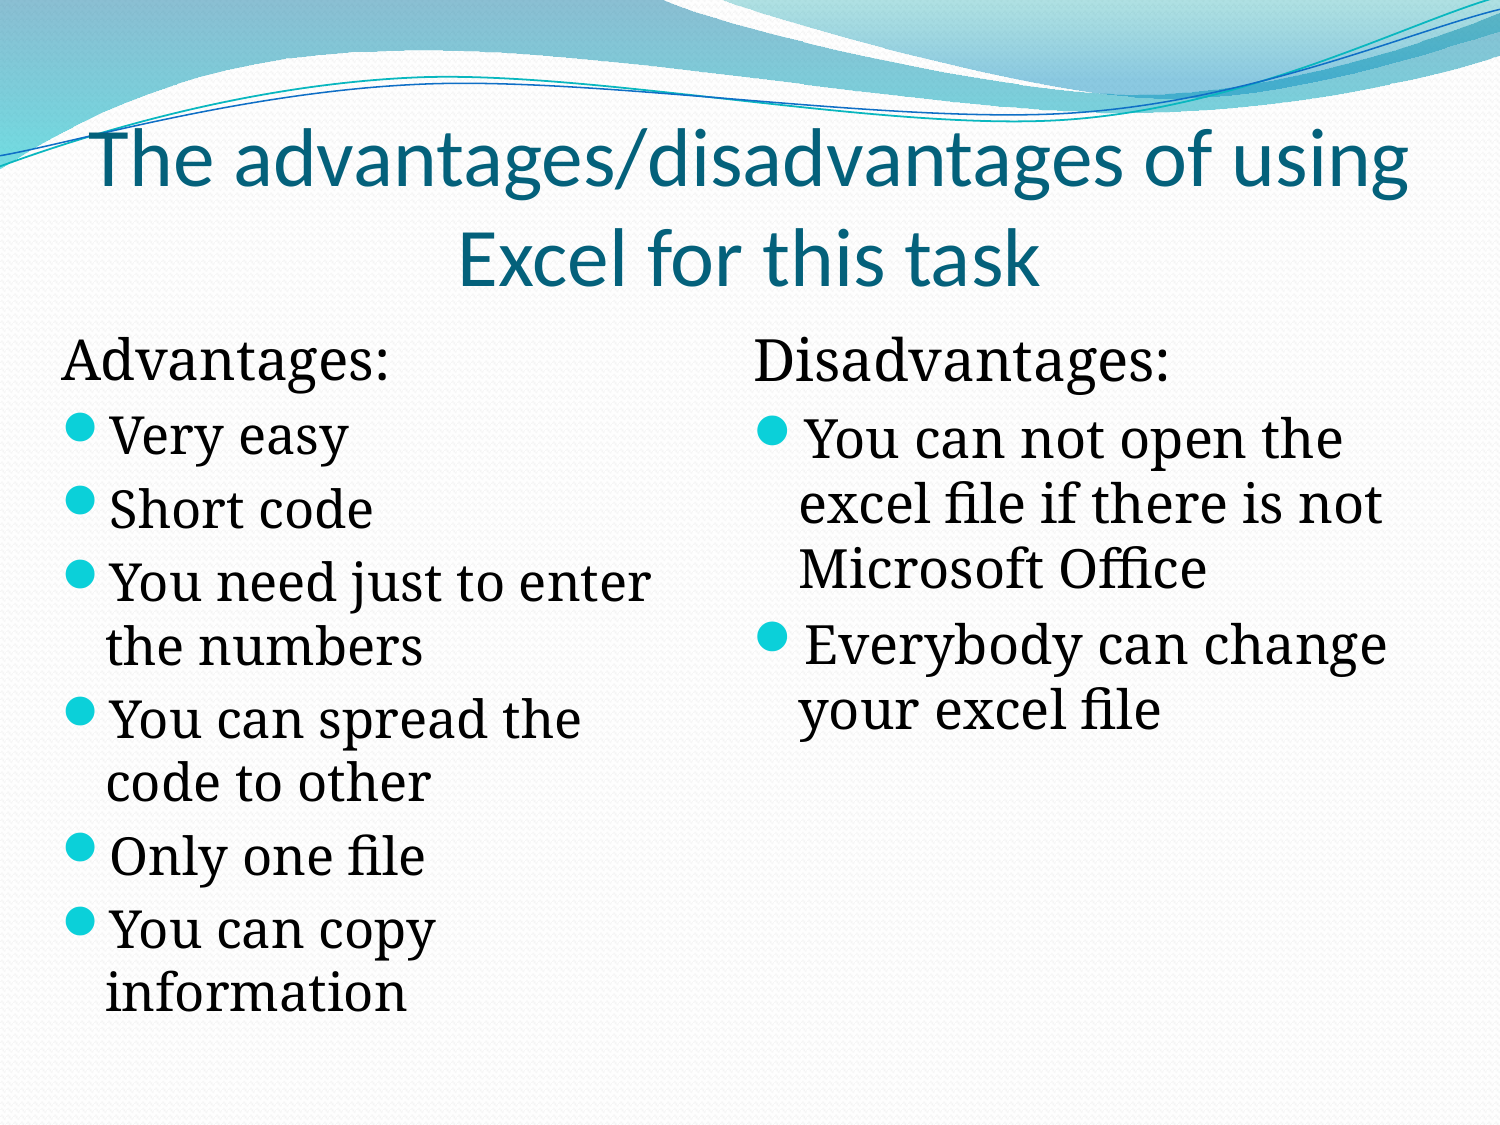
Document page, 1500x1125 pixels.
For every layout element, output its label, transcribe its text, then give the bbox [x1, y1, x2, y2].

title The advantages/disadvantages of using Excel for this task [75, 115, 1425, 303]
list Advantages: Very easy Short code You need just to enter the numbers You can spread the code to other Only one file You can copy information [46, 316, 727, 1037]
text_box Disadvantages: You can not open the excel file if there is not Microsoft Office Everybody can change your excel file [738, 316, 1454, 1037]
